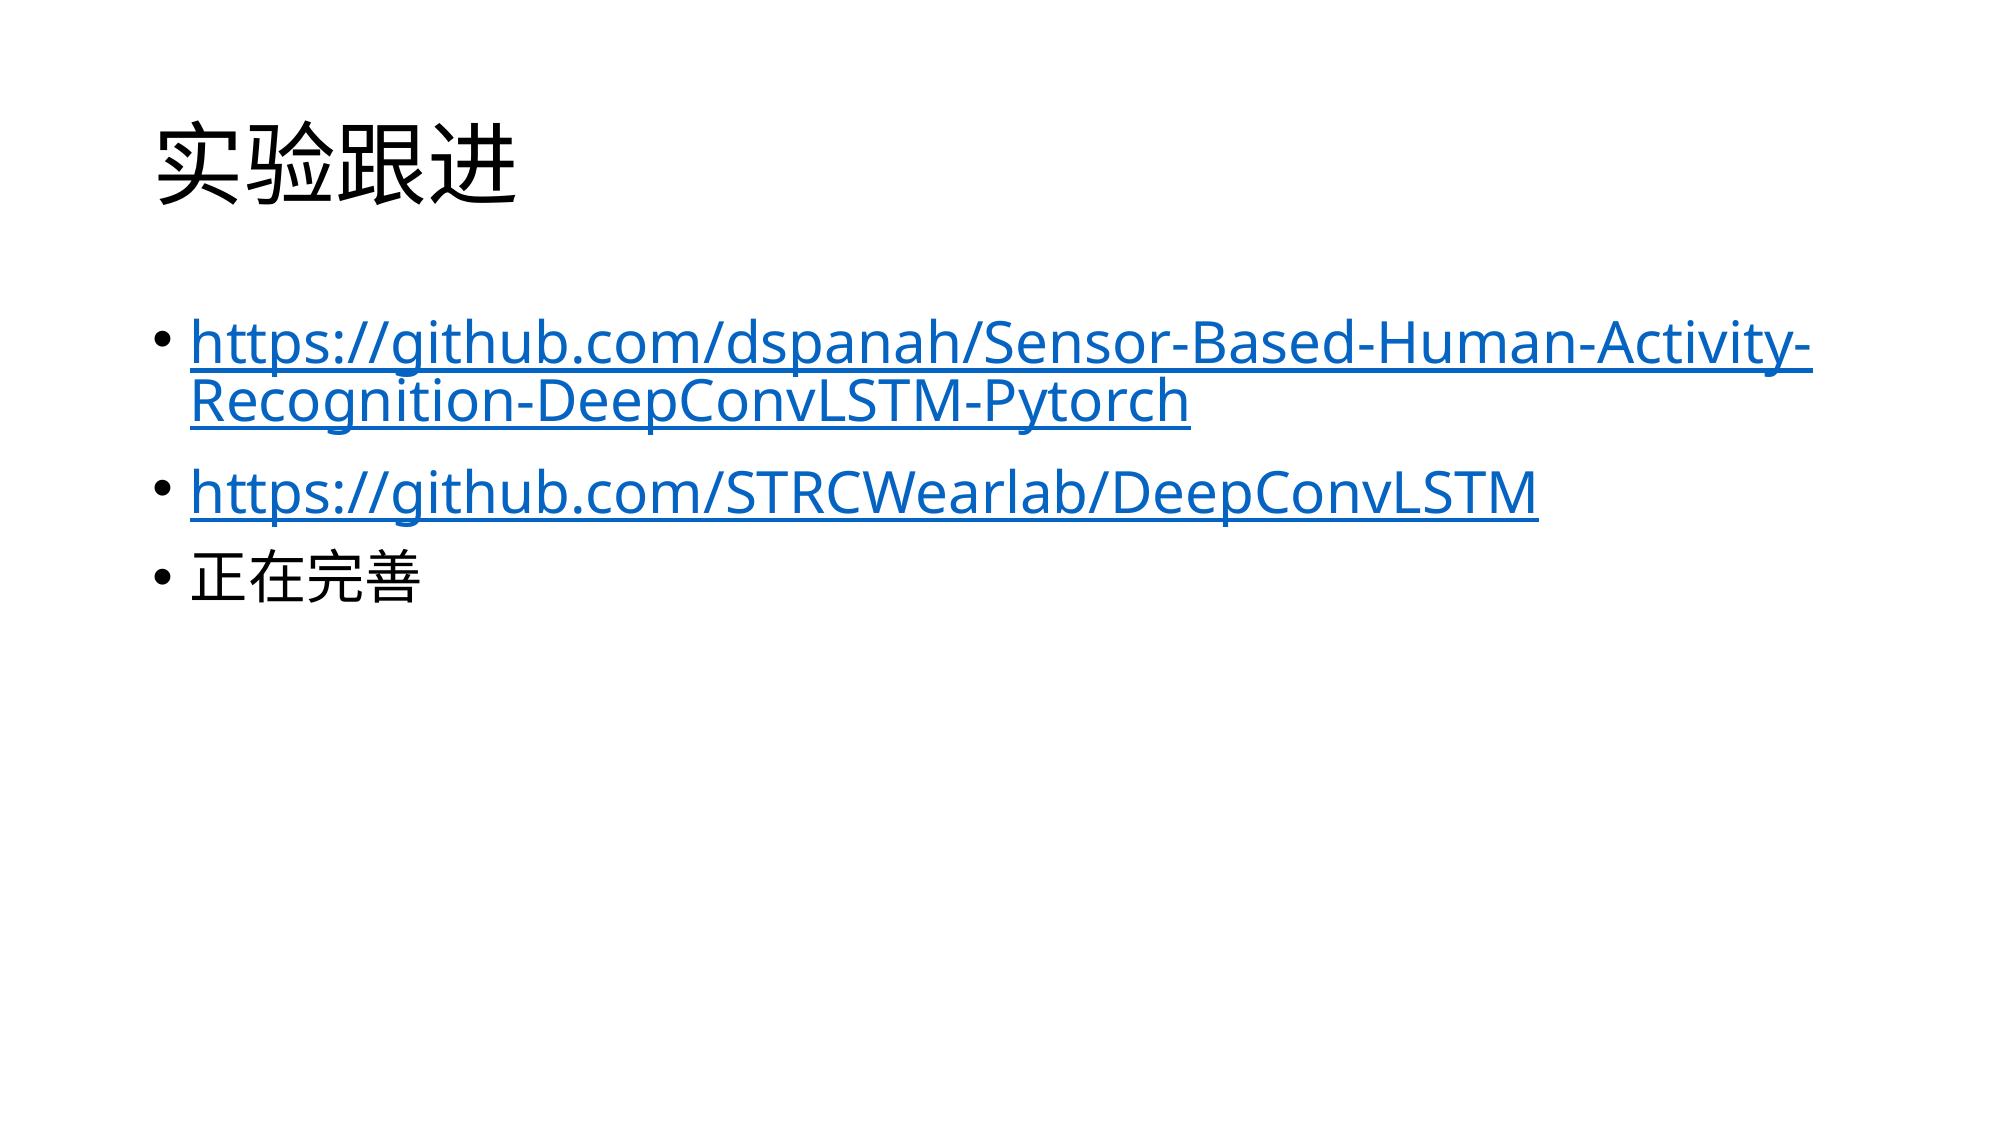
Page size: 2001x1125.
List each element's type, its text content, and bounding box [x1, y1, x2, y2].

title 实验跟进 [137, 59, 1863, 278]
list https://github.com/dspanah/Sensor-Based-Human-Activity-Recognition-DeepConvLSTM-Pytorch https://github.com/STRCWearlab/DeepConvLSTM 正在完善 [137, 299, 1863, 1014]
